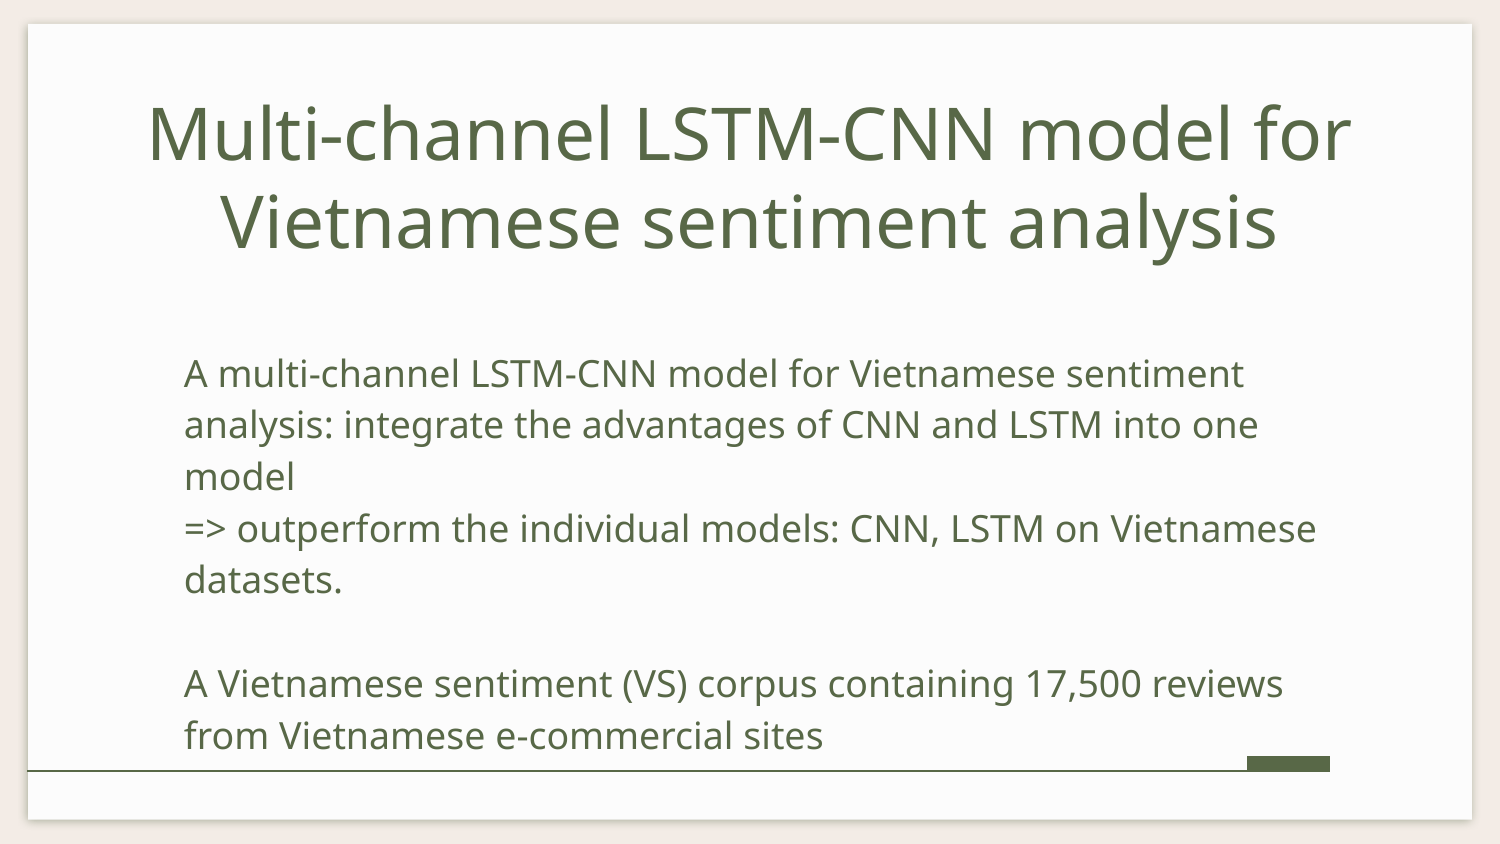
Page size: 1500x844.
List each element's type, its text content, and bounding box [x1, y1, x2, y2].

text_box A multi-channel LSTM-CNN model for Vietnamese sentiment analysis: integrate the advantages of CNN and LSTM into one model => outperform the individual models: CNN, LSTM on Vietnamese datasets. A Vietnamese sentiment (VS) corpus containing 17,500 reviews from Vietnamese e-commercial sites [169, 327, 1368, 772]
title Multi-channel LSTM-CNN model for Vietnamese sentiment analysis [118, 72, 1382, 167]
